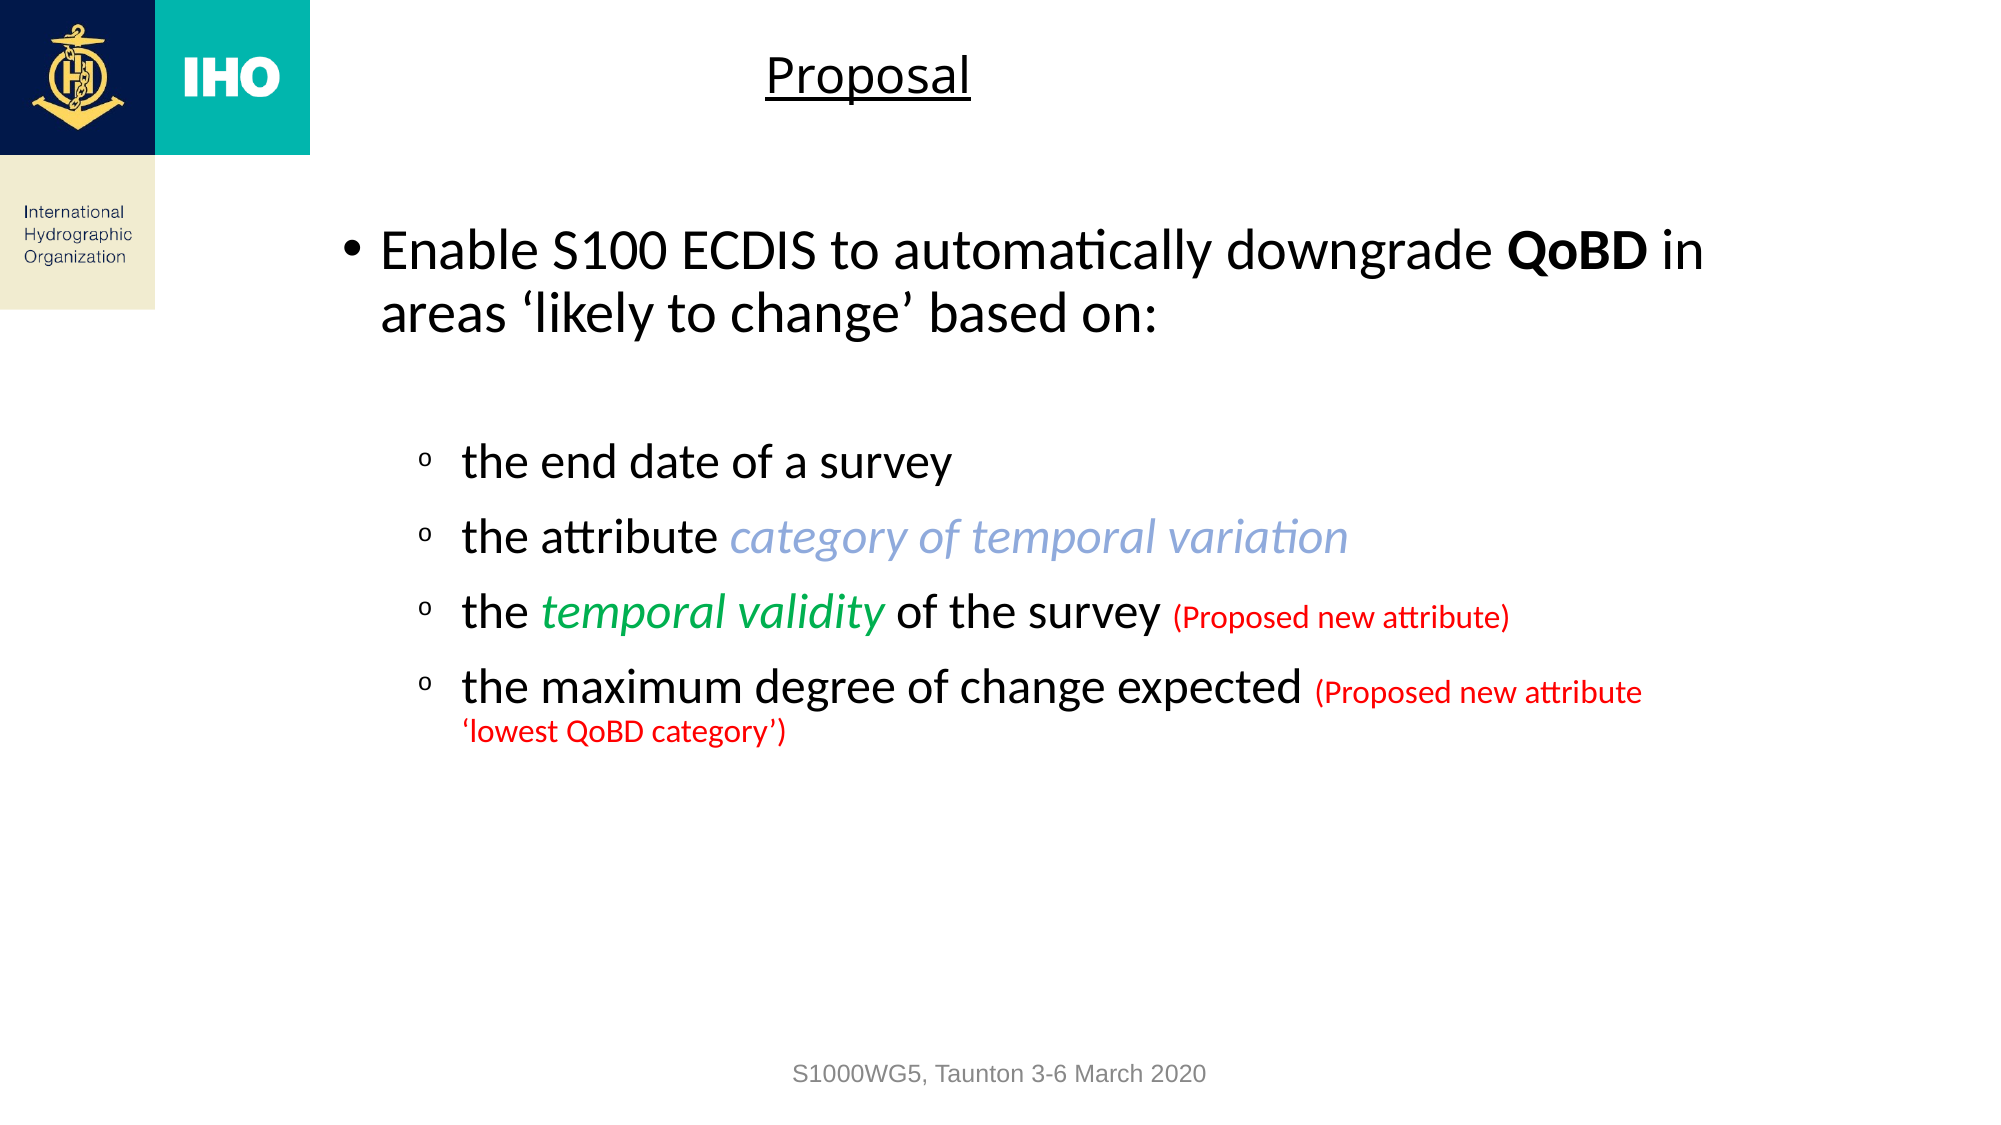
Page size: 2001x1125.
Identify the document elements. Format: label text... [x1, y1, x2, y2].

text_box [334, 181, 1863, 1006]
title Proposal [334, 42, 1402, 113]
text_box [0, 0, 310, 310]
text_box S1000WG5, Taunton 3-6 March 2020 [669, 1050, 1330, 1095]
